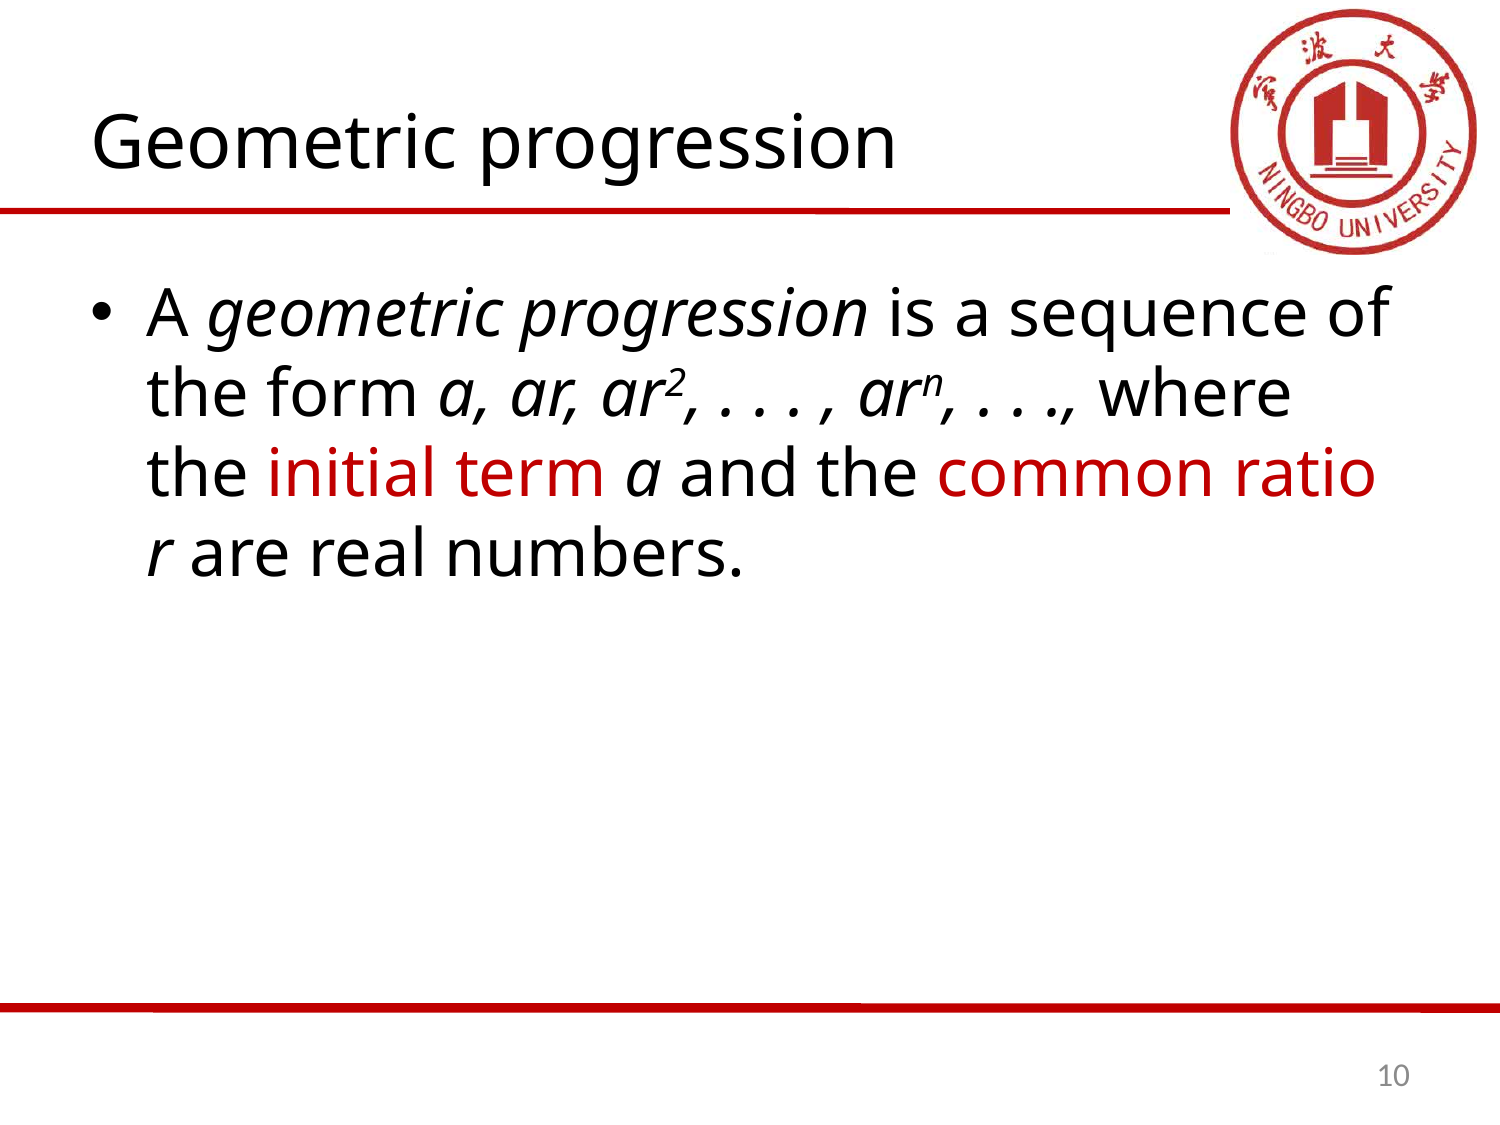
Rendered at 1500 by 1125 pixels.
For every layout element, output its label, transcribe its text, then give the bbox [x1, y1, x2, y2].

list A geometric progression is a sequence of the form a, ar, ar2, . . . , arn, . . ., where the initial term a and the common ratio r are real numbers. [75, 262, 1425, 1005]
slide_number 10 [1074, 1042, 1425, 1103]
title Geometric progression [75, 45, 1425, 233]
picture [1230, 8, 1477, 255]
